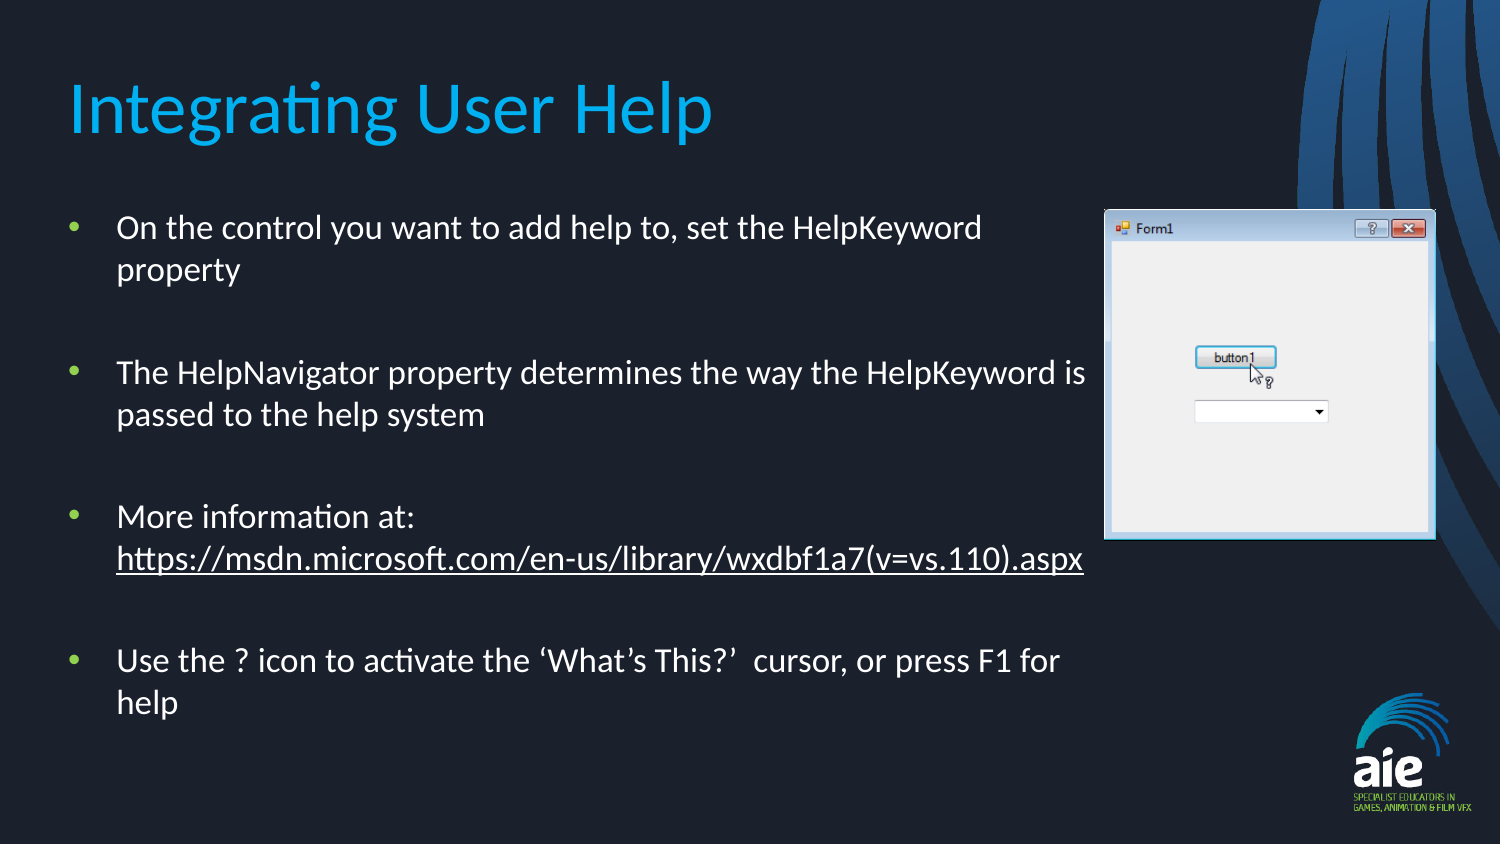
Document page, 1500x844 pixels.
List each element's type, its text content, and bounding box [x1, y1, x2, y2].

title Integrating User Help [53, 33, 1425, 175]
picture [0, 0, 1500, 844]
list On the control you want to add help to, set the HelpKeyword property The HelpNavigator property determines the way the HelpKeyword is passed to the help system More information at: https://msdn.microsoft.com/en-us/library/wxdbf1a7(v=vs.110).aspx Use the ? icon to activate the ‘What’s This?’ cursor, or press F1 for help [53, 197, 1105, 753]
